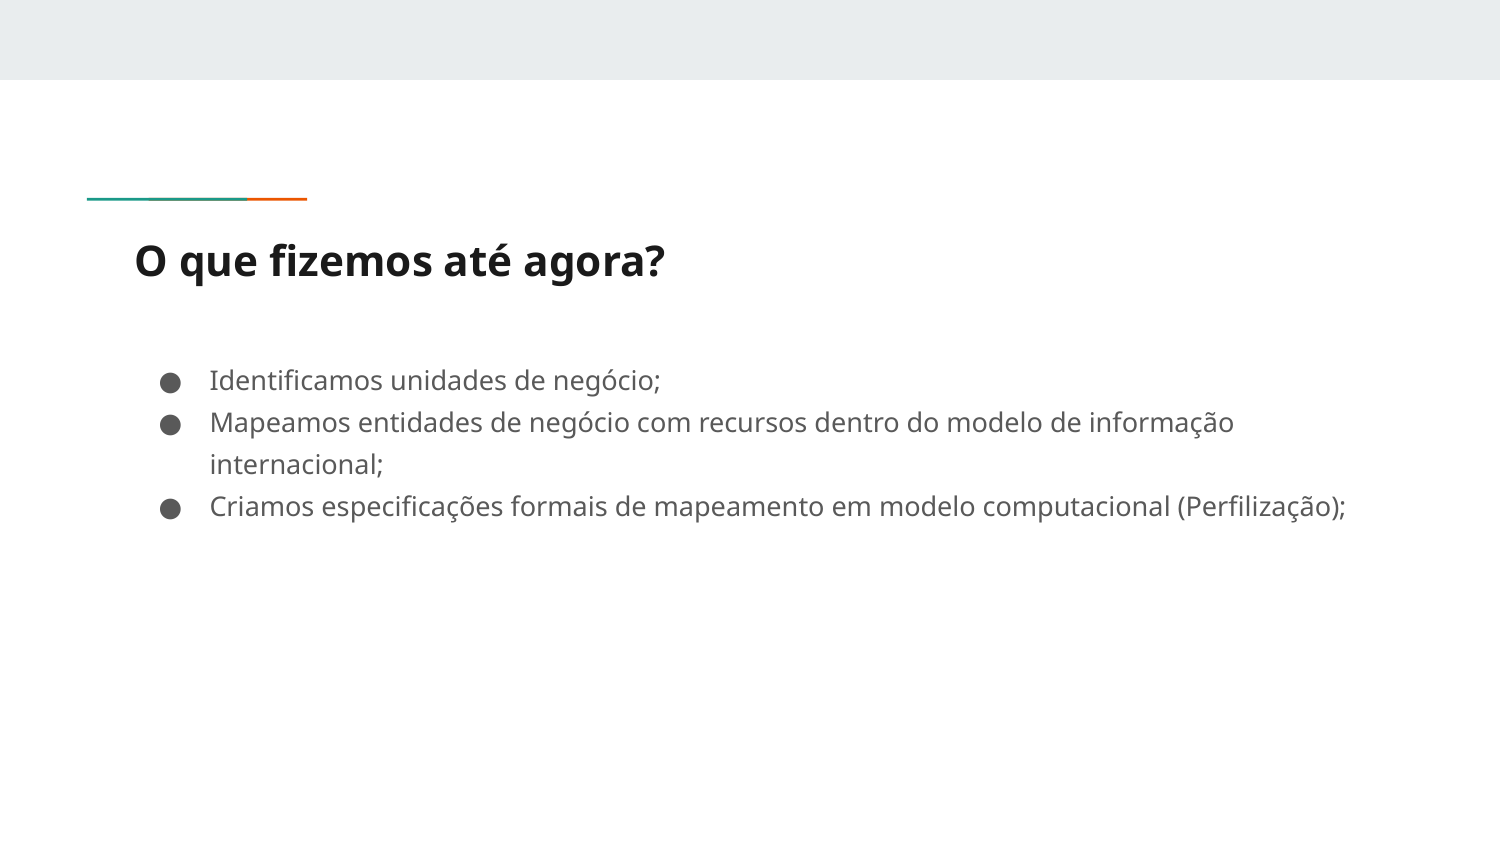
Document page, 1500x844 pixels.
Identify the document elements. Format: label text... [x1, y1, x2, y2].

title O que fizemos até agora? [119, 216, 1381, 305]
list Identificamos unidades de negócio; Mapeamos entidades de negócio com recursos dentro do modelo de informação internacional; Criamos especificações formais de mapeamento em modelo computacional (Perfilização); [119, 341, 1381, 712]
